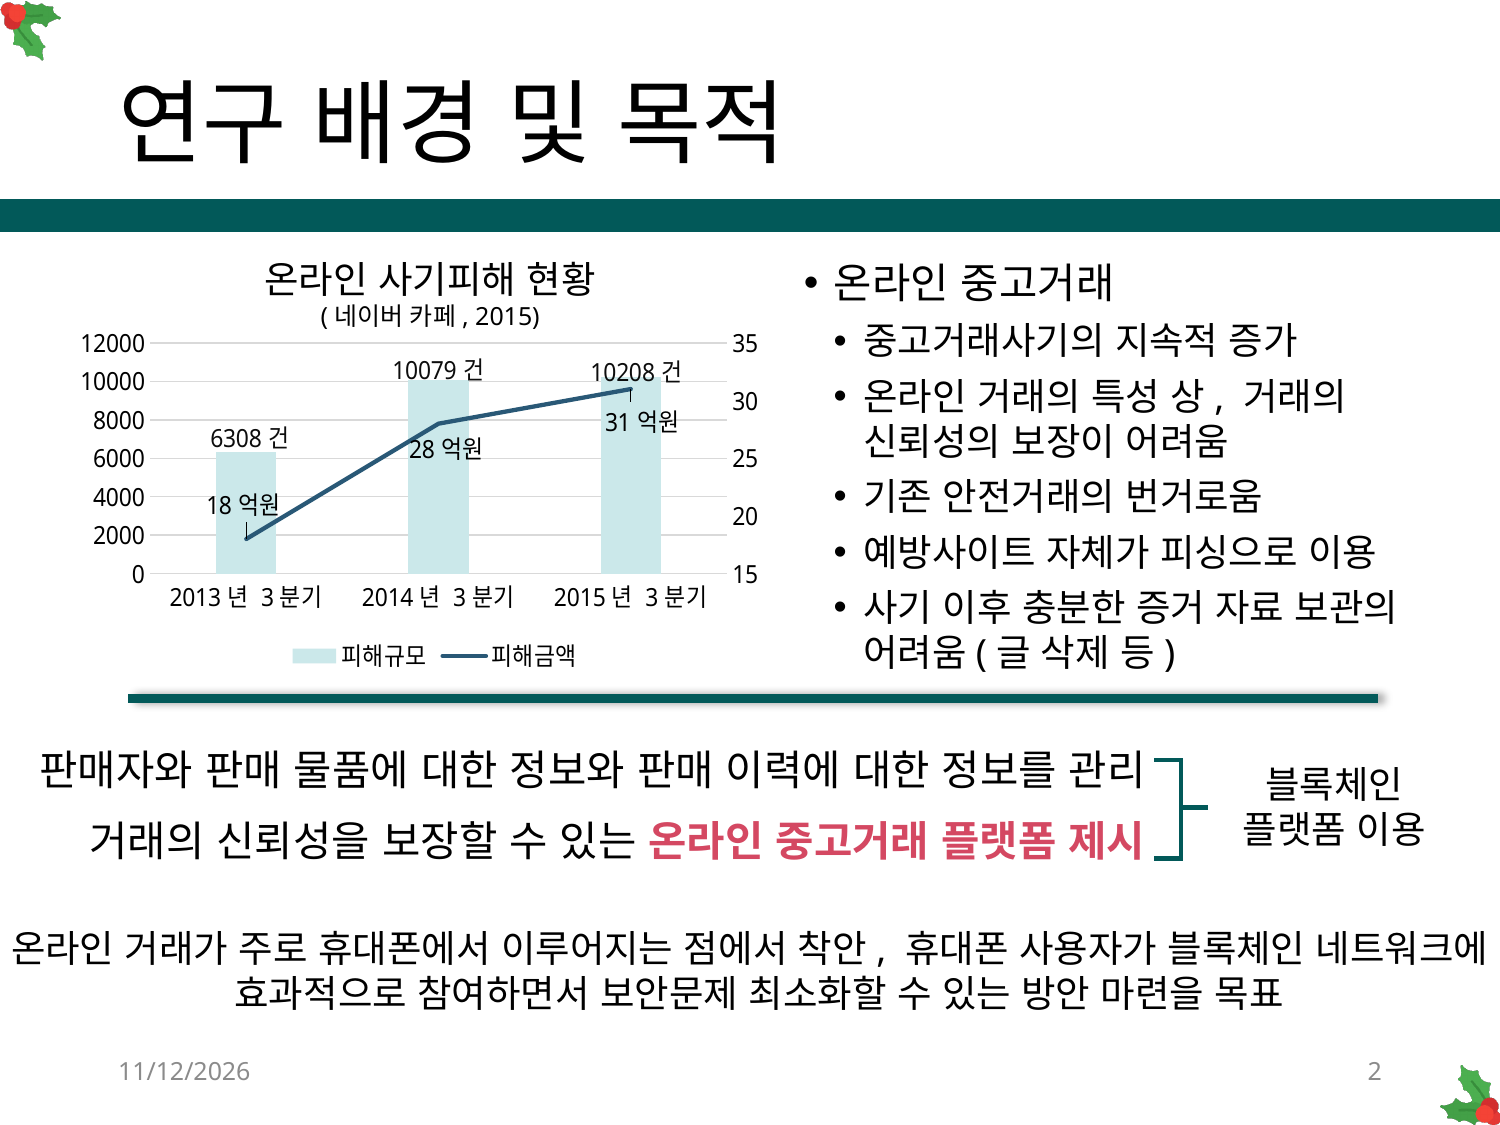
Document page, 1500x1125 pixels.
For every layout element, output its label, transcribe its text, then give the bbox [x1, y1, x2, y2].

picture [1, 0, 63, 62]
text_box 판매자와 판매 물품에 대한 정보와 판매 이력에 대한 정보를 관리 [24, 736, 1162, 802]
picture [1440, 1065, 1500, 1125]
list 온라인 중고거래 중고거래사기의 지속적 증가 온라인 거래의 특성 상, 거래의 신뢰성의 보장이 어려움 기존 안전거래의 번거로움 예방사이트 자체가 피싱으로 이용 사기 이후 충분한 증거 자료 보관의 어려움(글 삭제 등) [789, 249, 1467, 699]
text_box 블록체인 플랫폼 이용 [1227, 754, 1441, 859]
text_box 거래의 신뢰성을 보장할 수 있는 온라인 중고거래 플랫폼 제시 [74, 807, 1161, 872]
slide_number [103, 1042, 441, 1103]
slide_number 2 [1059, 1042, 1397, 1103]
title 연구 배경 및 목적 [103, 59, 1397, 194]
text_box [1154, 760, 1208, 859]
chart [80, 281, 759, 680]
text_box 온라인 사기피해 현황 (네이버 카페, 2015) [249, 248, 611, 281]
text_box 온라인 거래가 주로 휴대폰에서 이루어지는 점에서 착안, 휴대폰 사용자가 블록체인 네트워크에 효과적으로 참여하면서 보안문제 최소화할 수 있는 방안 마련을 목표 [0, 917, 1500, 1023]
